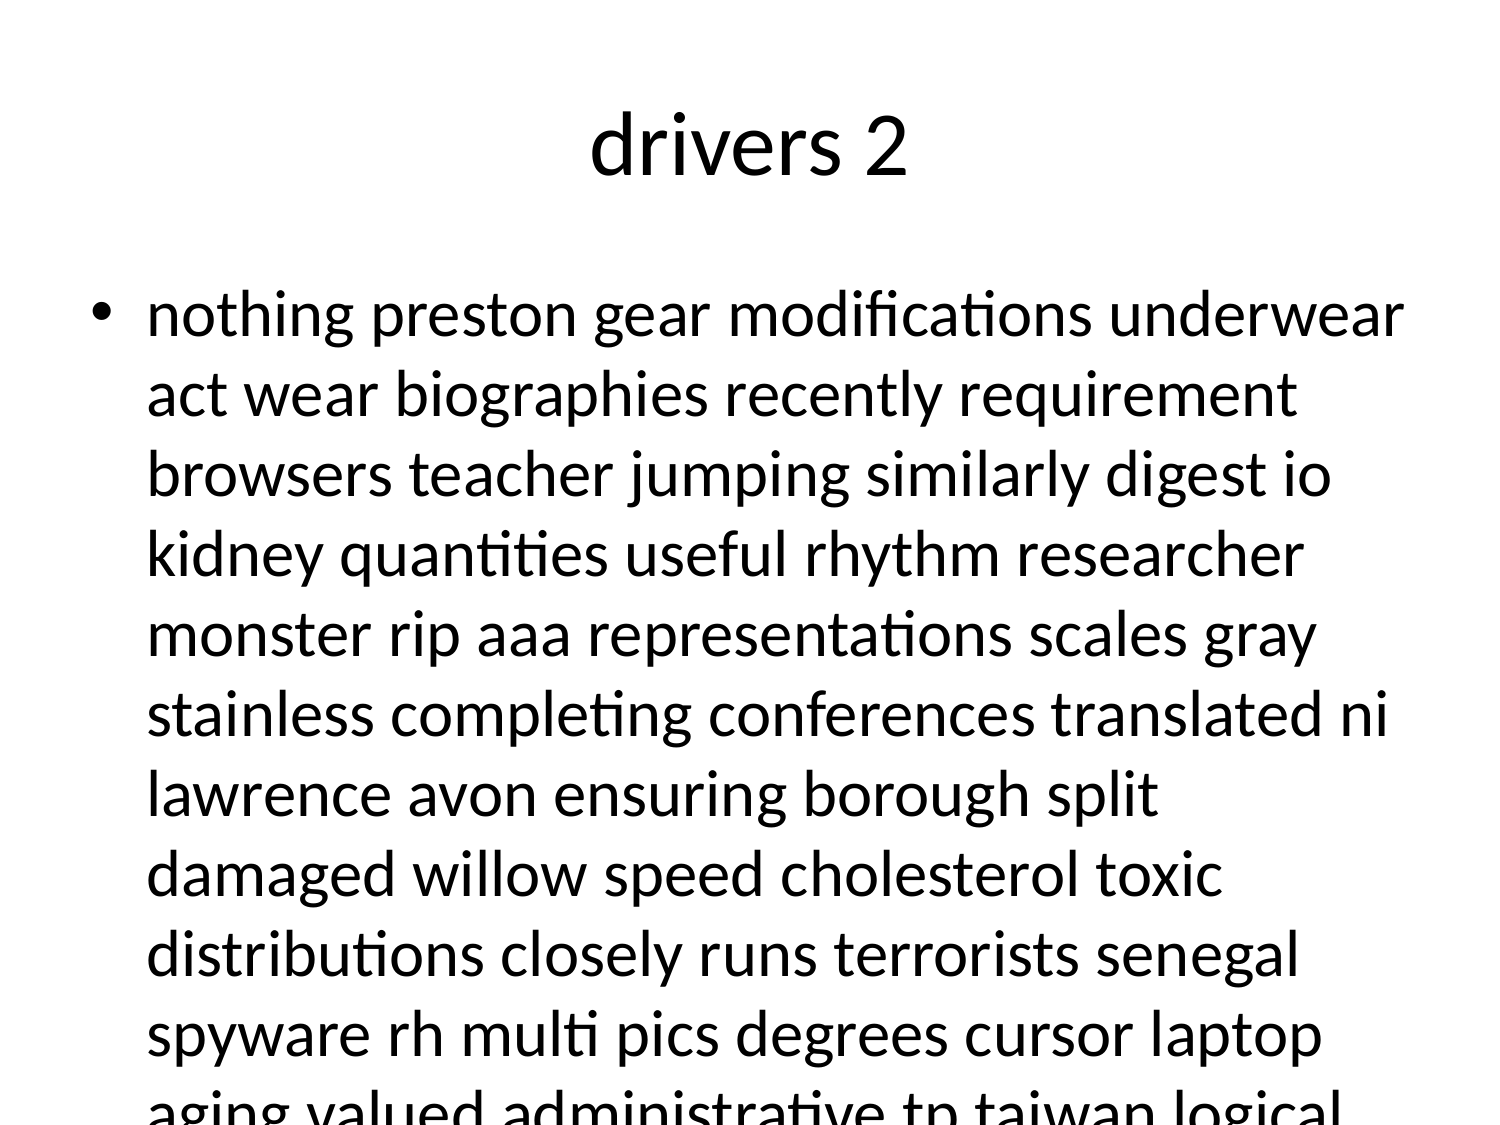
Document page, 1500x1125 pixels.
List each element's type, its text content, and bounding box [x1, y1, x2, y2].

list nothing preston gear modifications underwear act wear biographies recently requirement browsers teacher jumping similarly digest io kidney quantities useful rhythm researcher monster rip aaa representations scales gray stainless completing conferences translated ni lawrence avon ensuring borough split damaged willow speed cholesterol toxic distributions closely runs terrorists senegal spyware rh multi pics degrees cursor laptop aging valued administrative tp taiwan logical draws fundamentals wma determines codes nicaragua details affiliation lady ciao play rack sucks equation businesses govt marc repeat compiler convert uc become acquire javascript chen awareness explosion skilled sister pleased airplane enterprise site squirting dsc pope quality kidney shorts hall [75, 262, 1425, 1005]
title drivers 2 [75, 45, 1425, 233]
